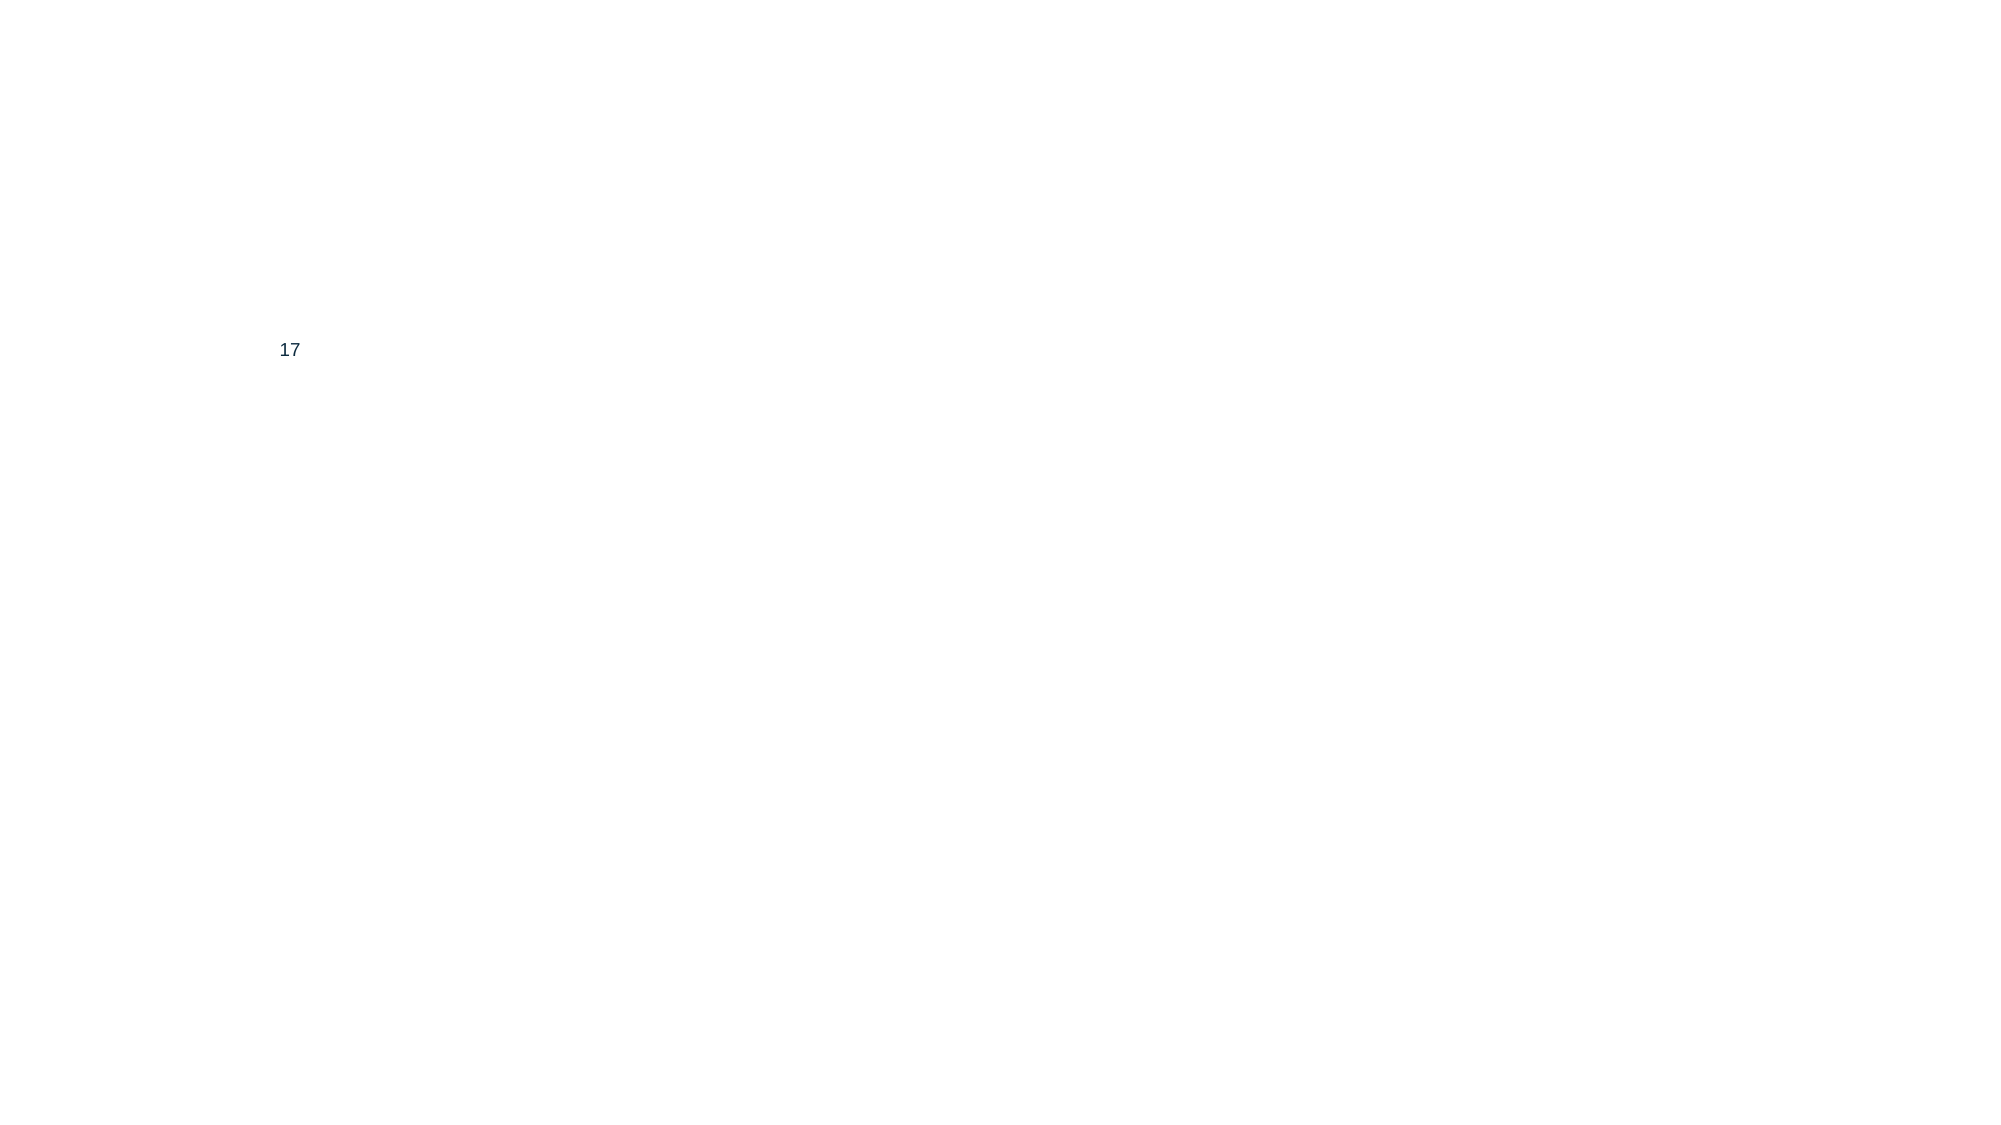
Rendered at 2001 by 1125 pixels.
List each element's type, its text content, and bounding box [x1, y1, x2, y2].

text_box 17 [278, 337, 302, 360]
